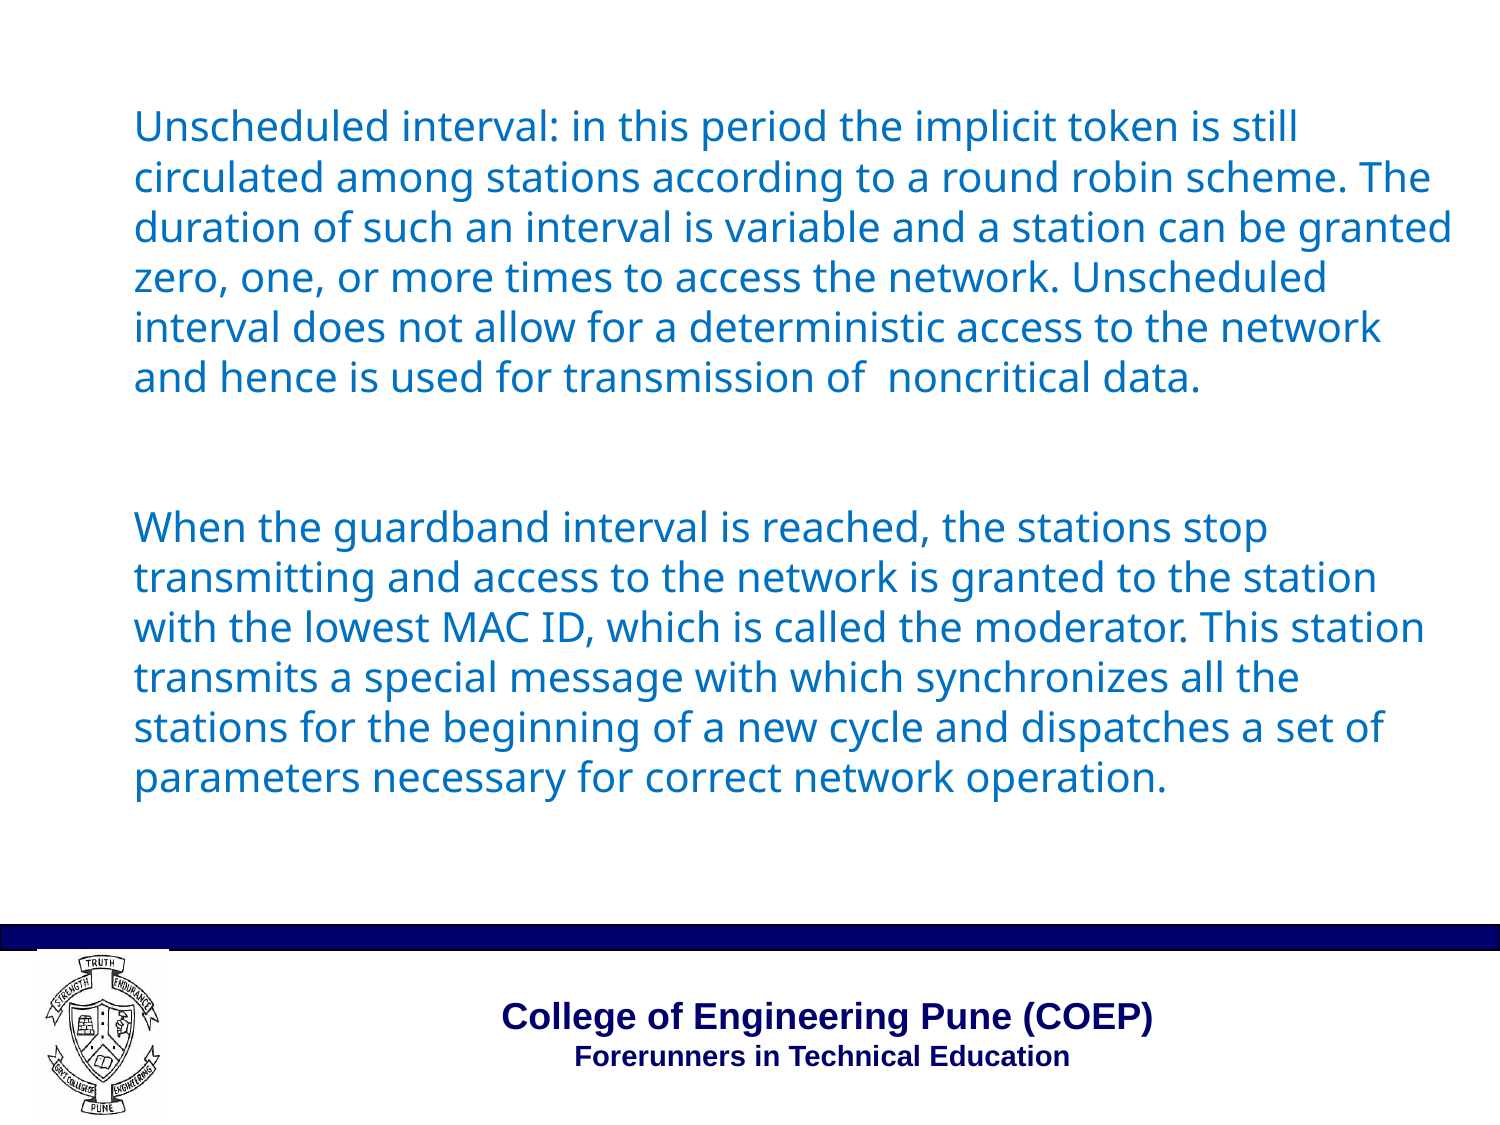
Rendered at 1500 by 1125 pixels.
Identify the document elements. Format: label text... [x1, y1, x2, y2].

title Unscheduled interval: in this period the implicit token is still circulated among stations according to a round robin scheme. The duration of such an interval is variable and a station can be granted zero, one, or more times to access the network. Unscheduled interval does not allow for a deterministic access to the network and hence is used for transmission of noncritical data. When the guardband interval is reached, the stations stop transmitting and access to the network is granted to the station with the lowest MAC ID, which is called the moderator. This station transmits a special message with which synchronizes all the stations for the beginning of a new cycle and dispatches a set of parameters necessary for correct network operation. [118, 42, 1471, 947]
